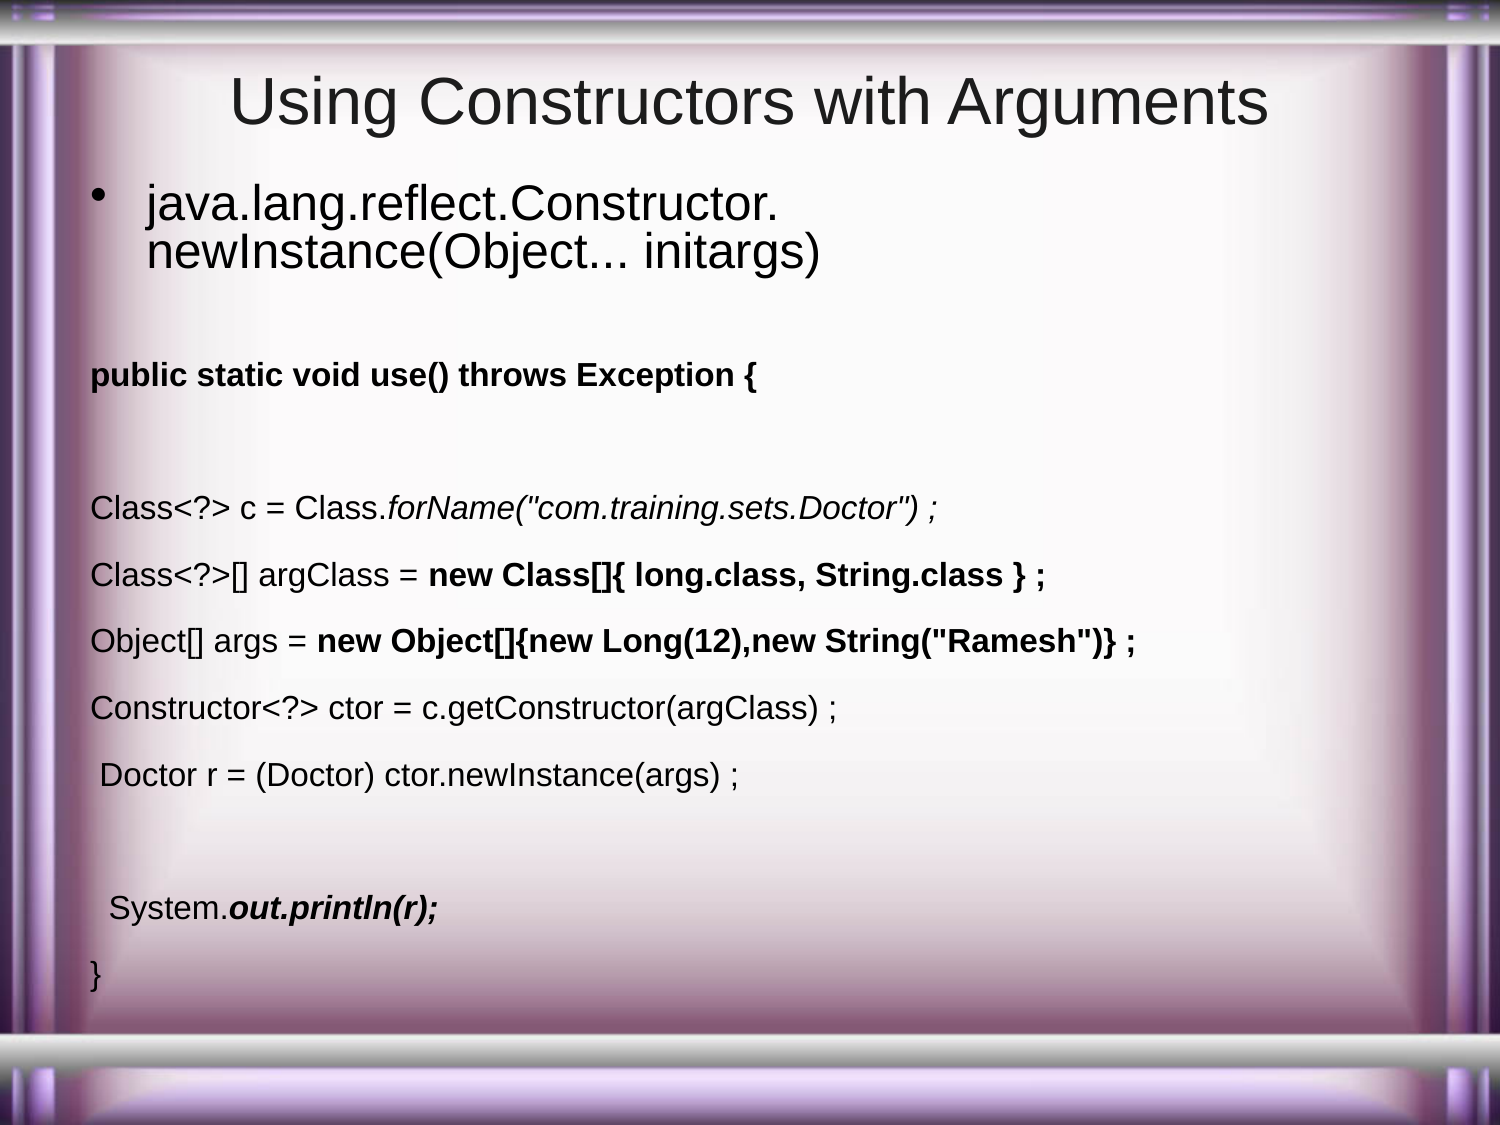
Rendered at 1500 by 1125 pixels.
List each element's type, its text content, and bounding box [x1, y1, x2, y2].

picture [0, 0, 1500, 1125]
list java.lang.reflect.Constructor. newInstance(Object... initargs) public static void use() throws Exception { Class<?> c = Class.forName("com.training.sets.Doctor") ; Class<?>[] argClass = new Class[]{ long.class, String.class } ; Object[] args = new Object[]{new Long(12),new String("Ramesh")} ; Constructor<?> ctor = c.getConstructor(argClass) ; Doctor r = (Doctor) ctor.newInstance(args) ; System.out.println(r); } [75, 174, 1425, 1005]
title Using Constructors with Arguments [75, 45, 1425, 150]
